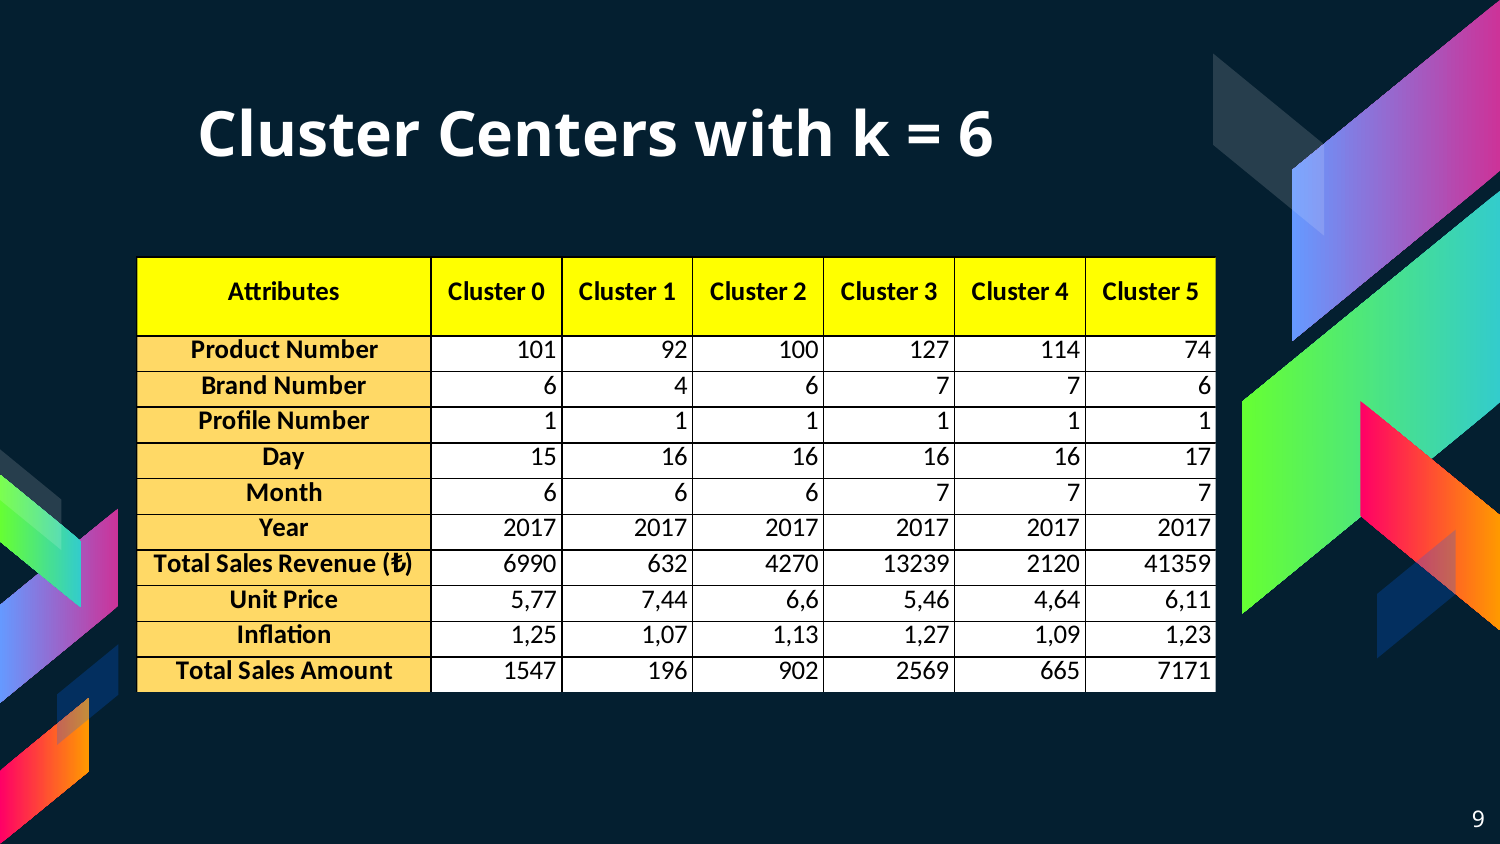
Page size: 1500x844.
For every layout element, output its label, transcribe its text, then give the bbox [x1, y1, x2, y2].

title Cluster Centers with k = 6 [183, 79, 1163, 184]
slide_number 9 [1403, 789, 1500, 844]
picture [135, 256, 1218, 694]
